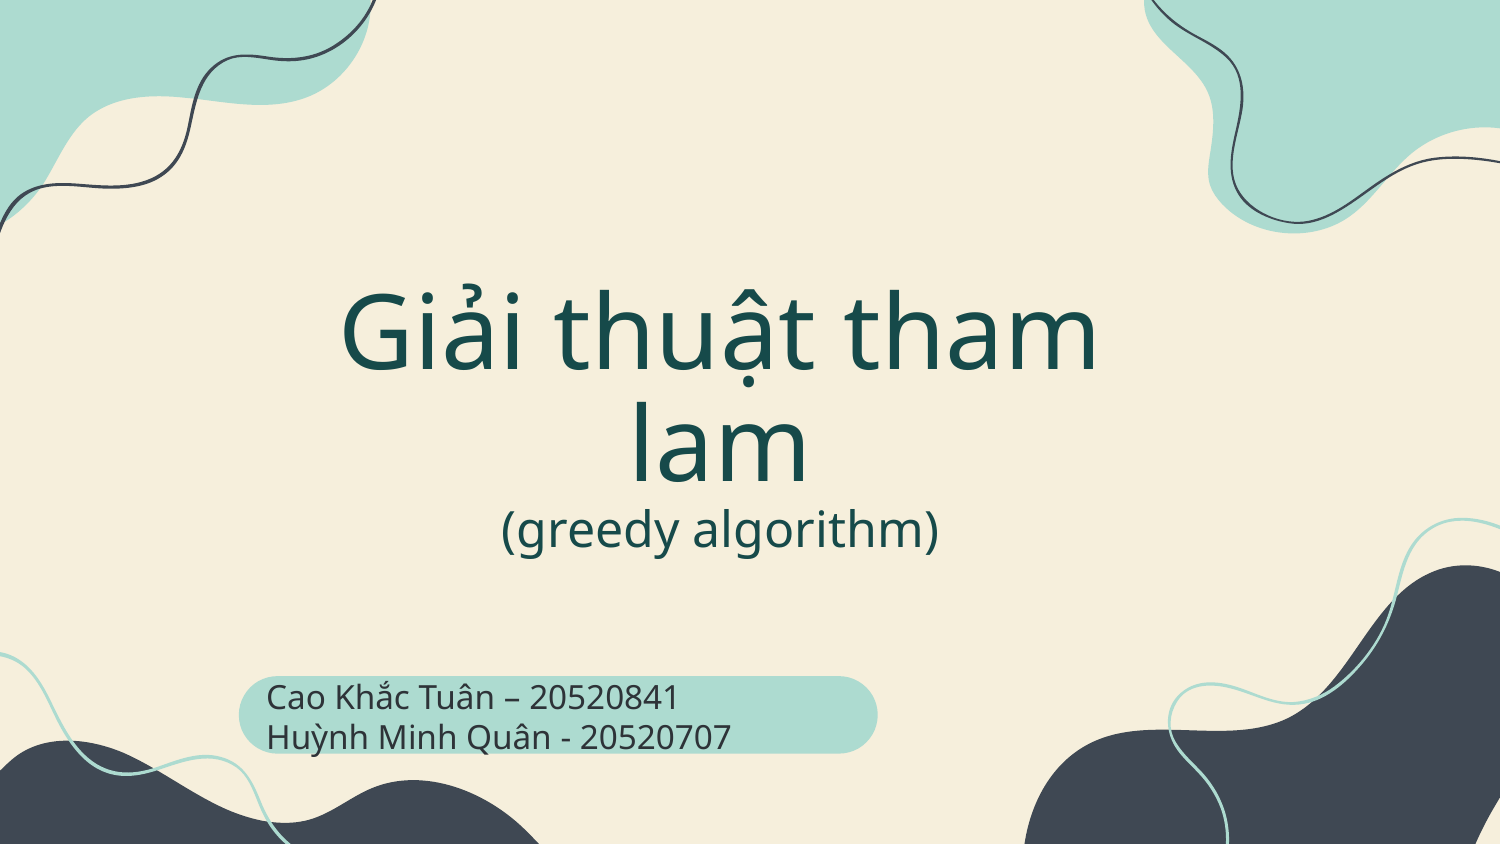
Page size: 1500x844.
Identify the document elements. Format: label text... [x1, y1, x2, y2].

subtitle Cao Khắc Tuân – 20520841 Huỳnh Minh Quân - 20520707 [266, 676, 851, 725]
text_box [238, 677, 878, 754]
title Giải thuật tham lam (greedy algorithm) [243, 279, 1198, 595]
